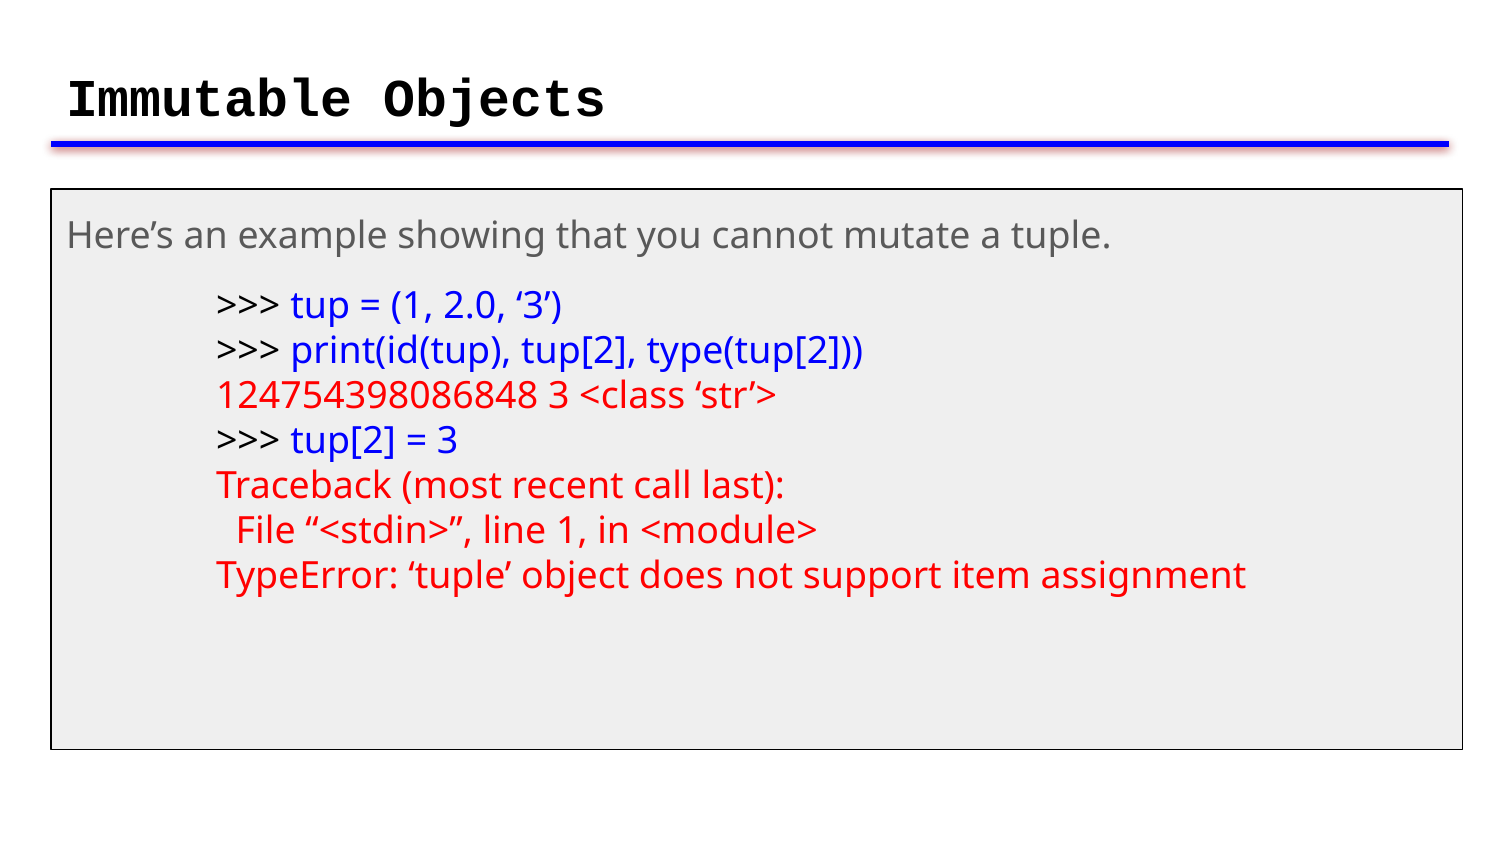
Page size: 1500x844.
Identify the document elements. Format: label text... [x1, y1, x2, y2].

title Immutable Objects [51, 48, 1449, 142]
list Here’s an example showing that you cannot mutate a tuple. >>> tup = (1, 2.0, ‘3’) >>> print(id(tup), tup[2], type(tup[2])) 124754398086848 3 <class ‘str’> >>> tup[2] = 3 Traceback (most recent call last): File “<stdin>”, line 1, in <module> TypeError: ‘tuple’ object does not support item assignment [50, 188, 1463, 750]
